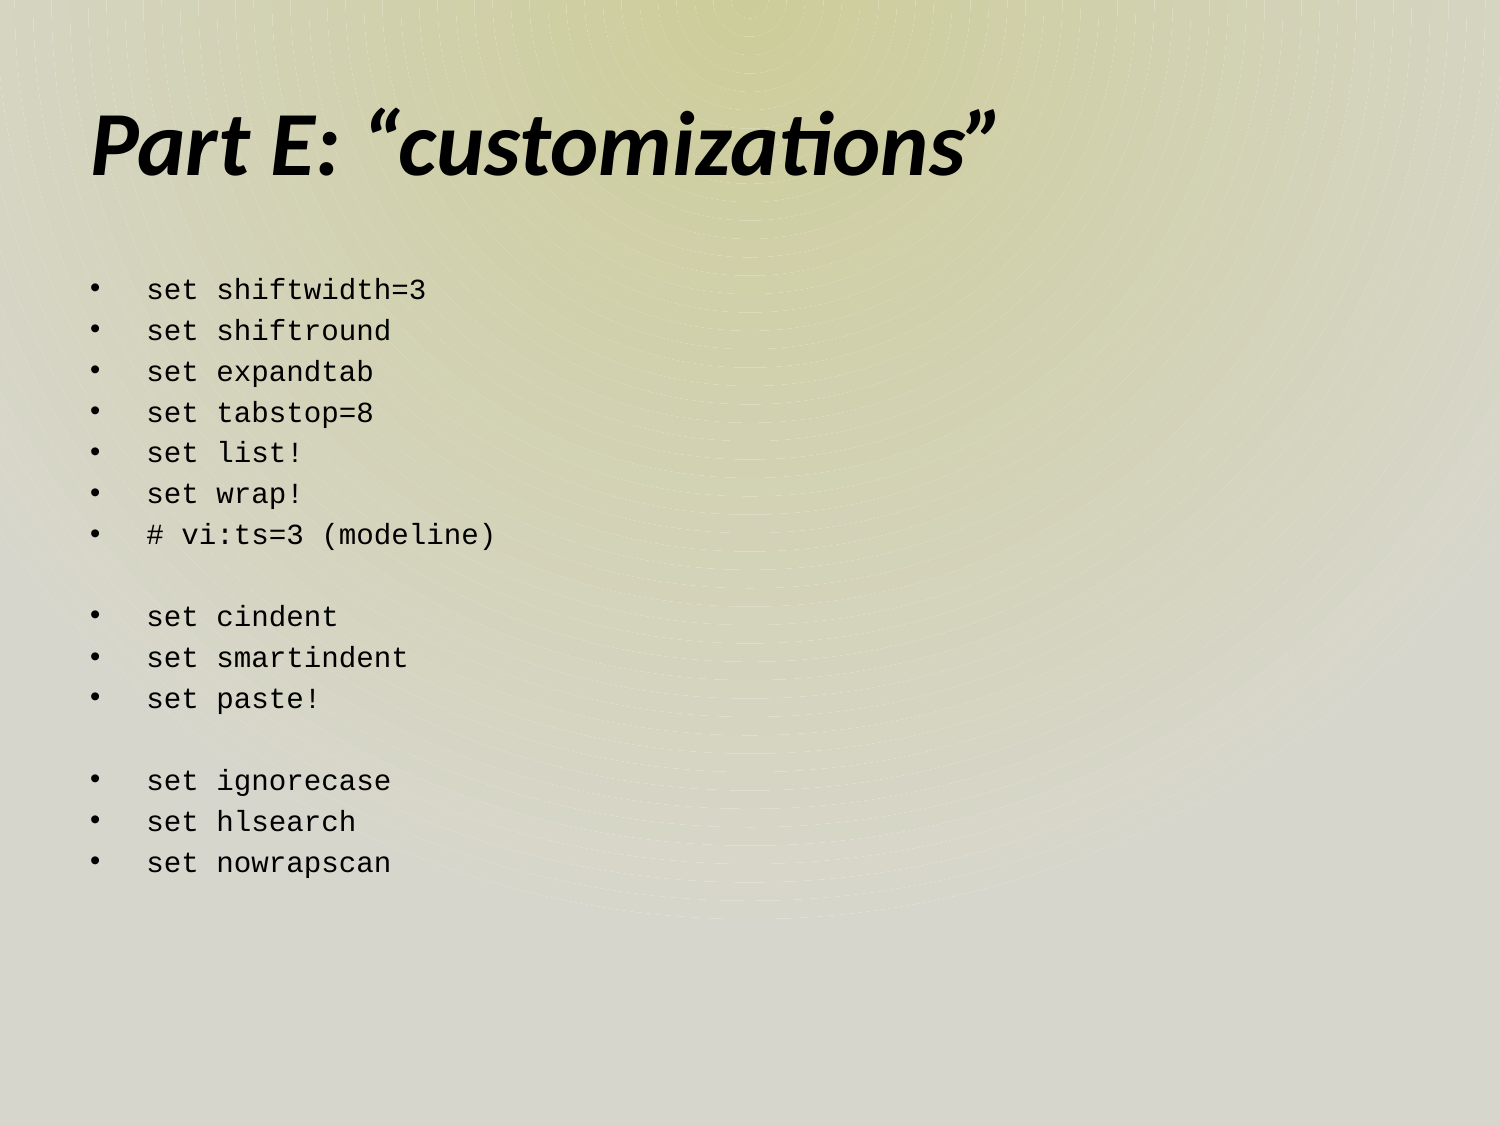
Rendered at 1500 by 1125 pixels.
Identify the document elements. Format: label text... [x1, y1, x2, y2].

list set shiftwidth=3 set shiftround set expandtab set tabstop=8 set list! set wrap! # vi:ts=3 (modeline) set cindent set smartindent set paste! set ignorecase set hlsearch set nowrapscan [75, 262, 1425, 1005]
title Part E: “customizations” [75, 45, 1425, 233]
